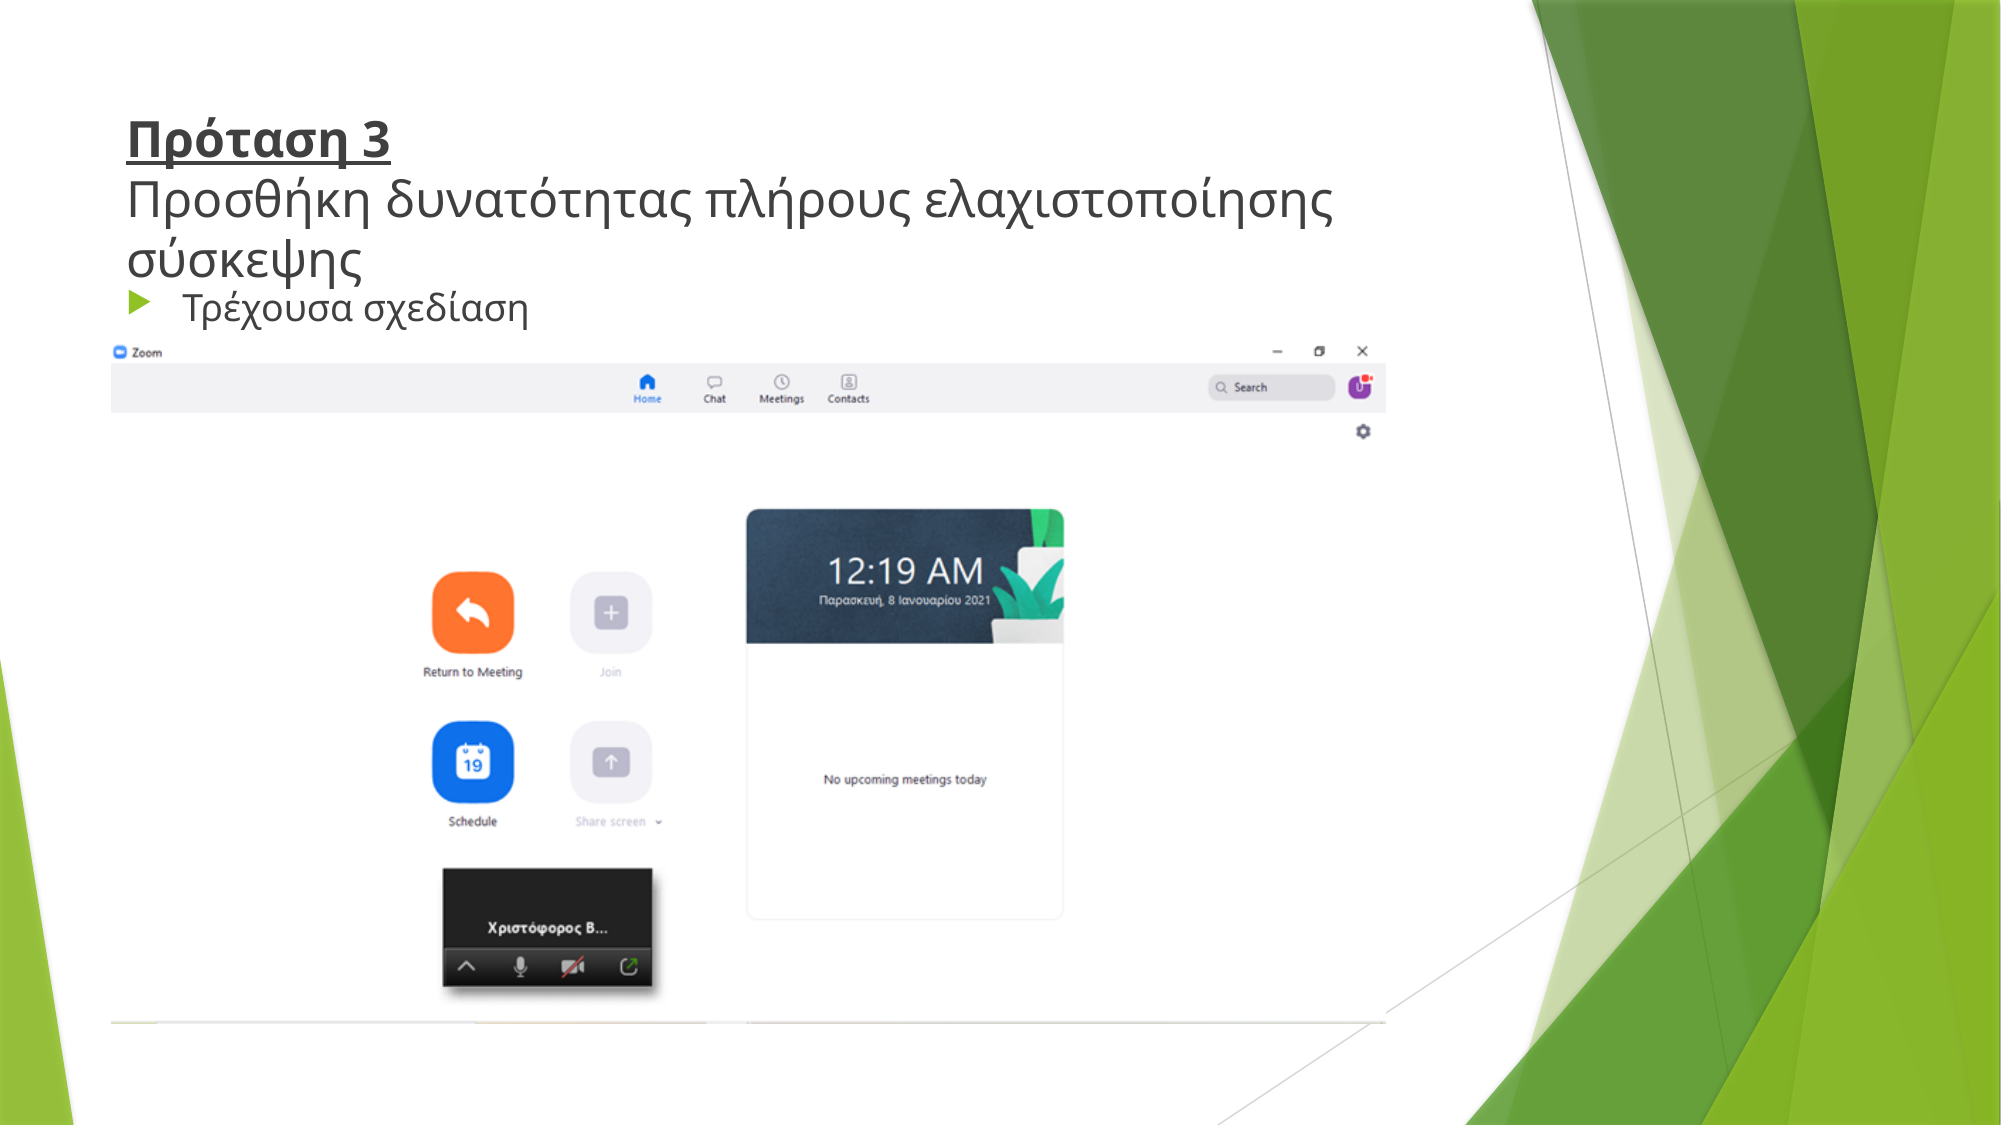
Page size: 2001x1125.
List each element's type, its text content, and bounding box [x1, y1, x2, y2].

title Πρόταση 3 Προσθήκη δυνατότητας πλήρους ελαχιστοποίησης σύσκεψης [111, 99, 1522, 276]
picture [110, 341, 1386, 1024]
list Τρέχουσα σχεδίαση [111, 276, 1522, 956]
